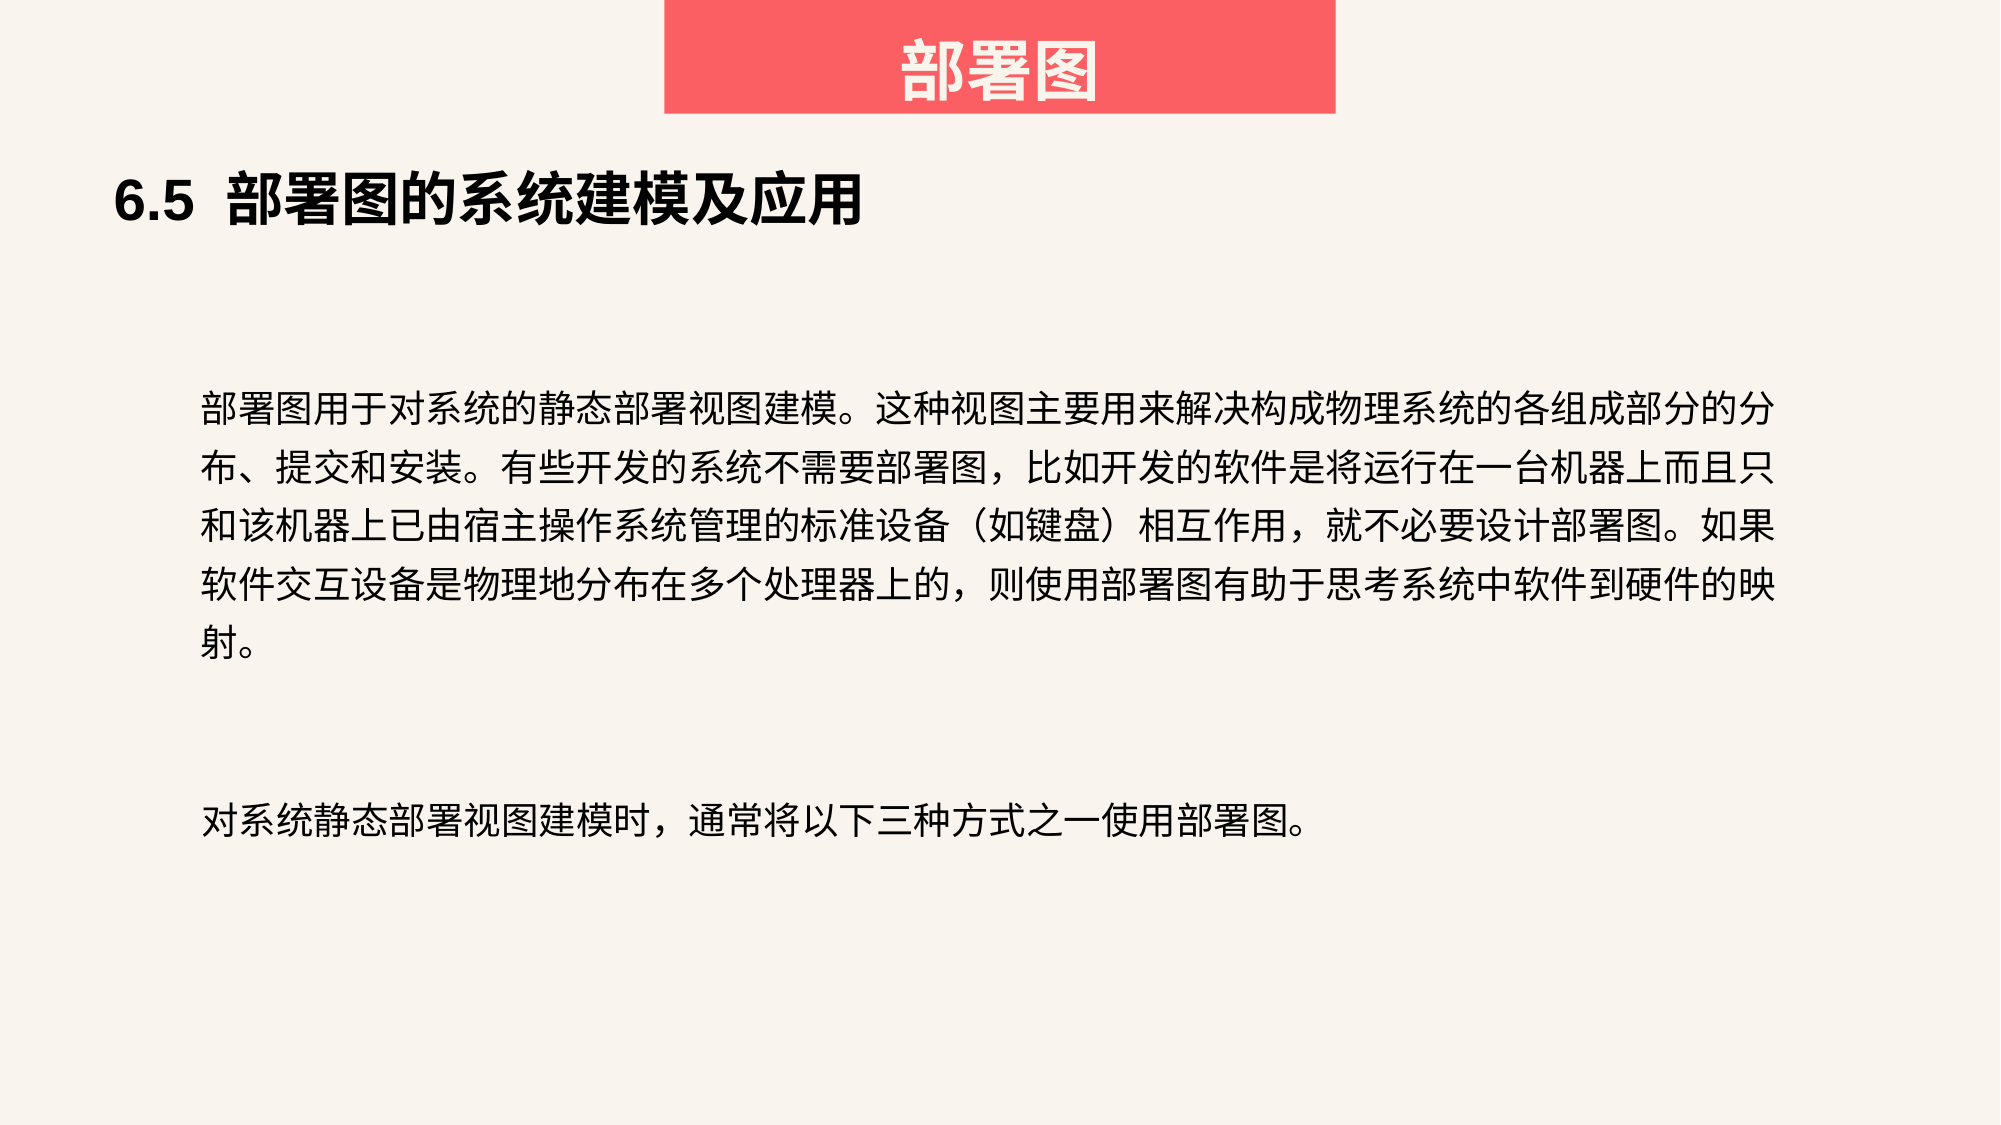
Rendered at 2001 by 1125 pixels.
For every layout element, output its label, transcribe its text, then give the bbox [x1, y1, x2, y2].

text_box 6.5 部署图的系统建模及应用 [98, 133, 881, 240]
text_box 部署图用于对系统的静态部署视图建模。这种视图主要用来解决构成物理系统的各组成部分的分布、提交和安装。有些开发的系统不需要部署图，比如开发的软件是将运行在一台机器上而且只和该机器上已由宿主操作系统管理的标准设备（如键盘）相互作用，就不必要设计部署图。如果软件交互设备是物理地分布在多个处理器上的，则使用部署图有助于思考系统中软件到硬件的映射。 [186, 364, 1794, 672]
text_box 对系统静态部署视图建模时，通常将以下三种方式之一使用部署图。 [186, 775, 1794, 850]
list 部署图 [664, 0, 1336, 114]
